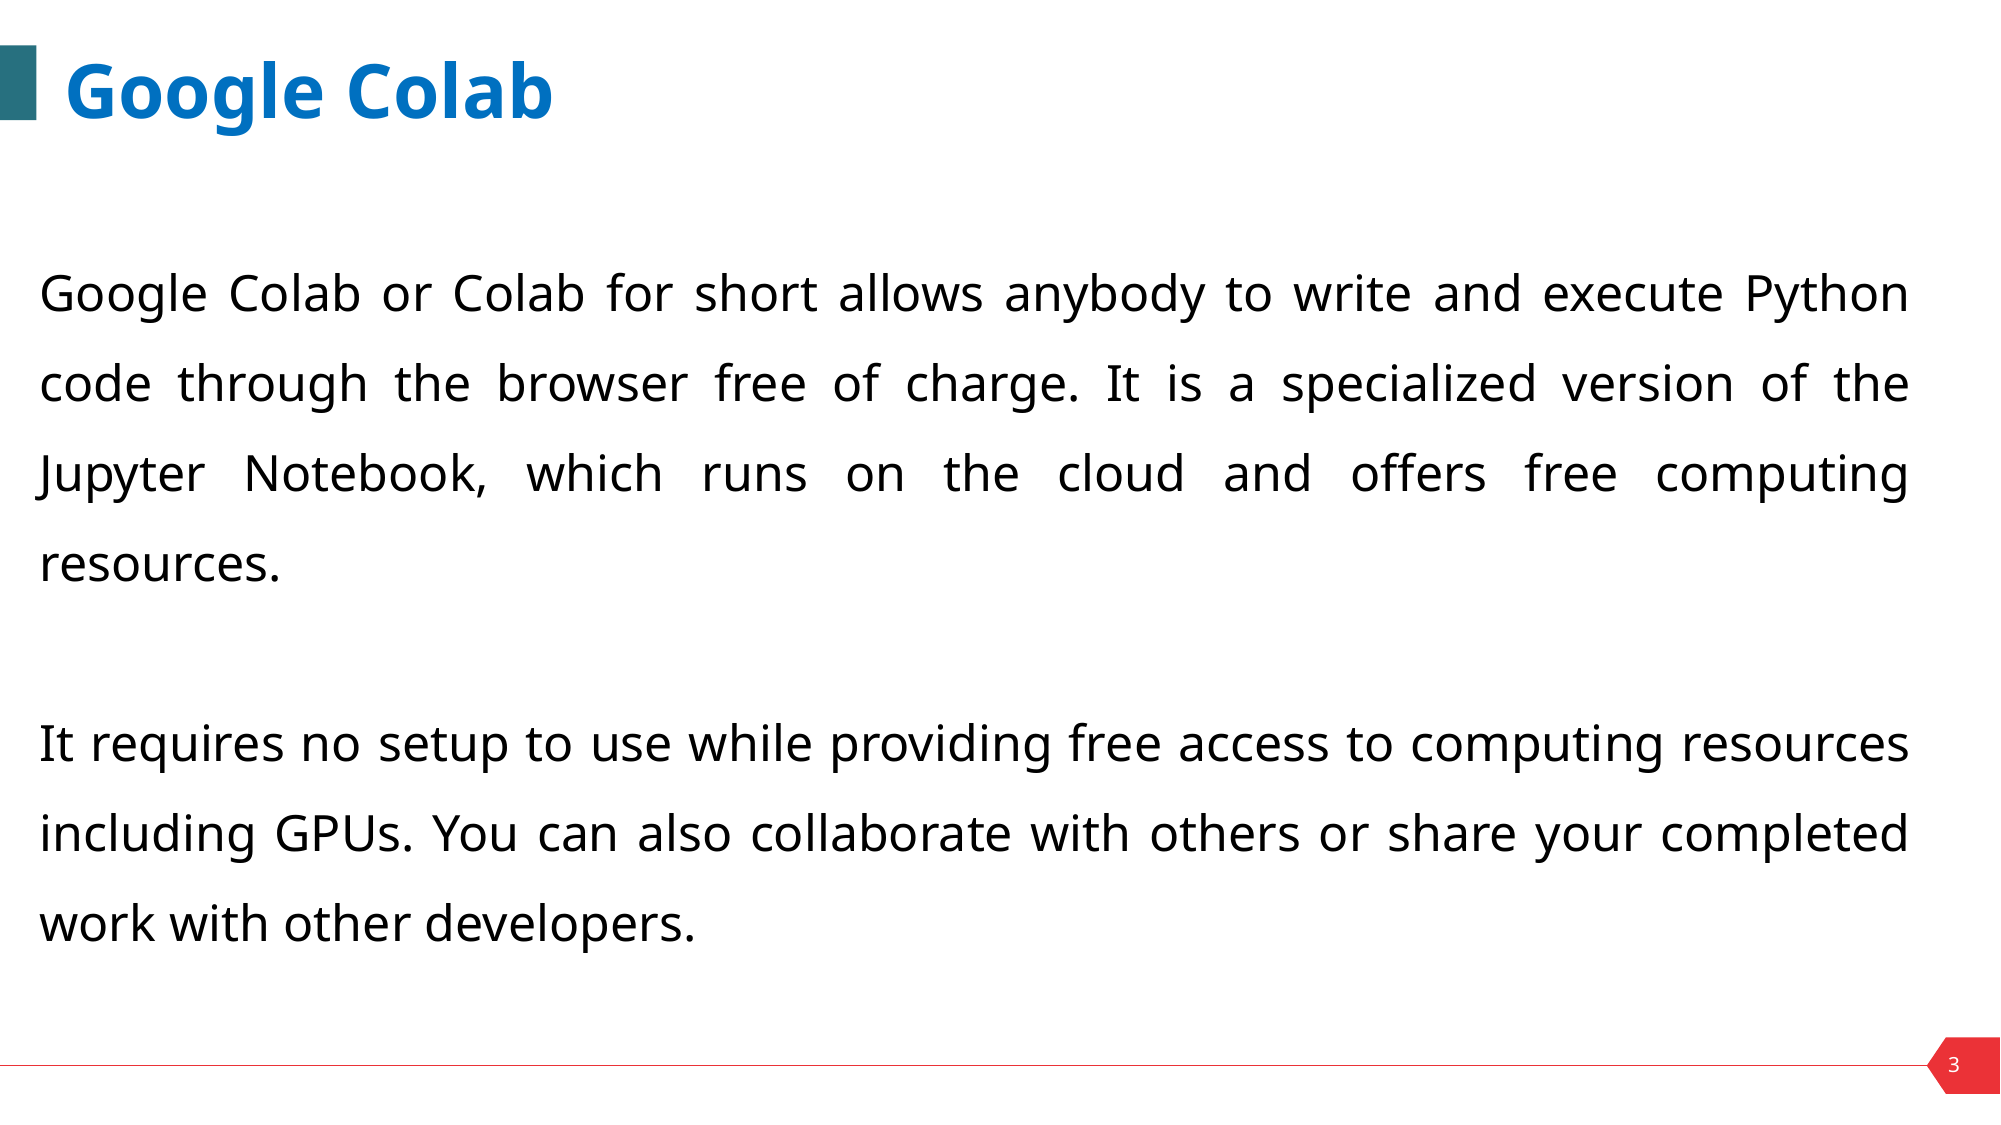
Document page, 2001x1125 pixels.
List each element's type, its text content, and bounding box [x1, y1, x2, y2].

text_box Google Colab or Colab for short allows anybody to write and execute Python code through the browser free of charge. It is a specialized version of the Jupyter Notebook, which runs on the cloud and offers free computing resources. It requires no setup to use while providing free access to computing resources including GPUs. You can also collaborate with others or share your completed work with other developers. [24, 224, 1927, 1050]
text_box Google Colab [49, 35, 1182, 124]
